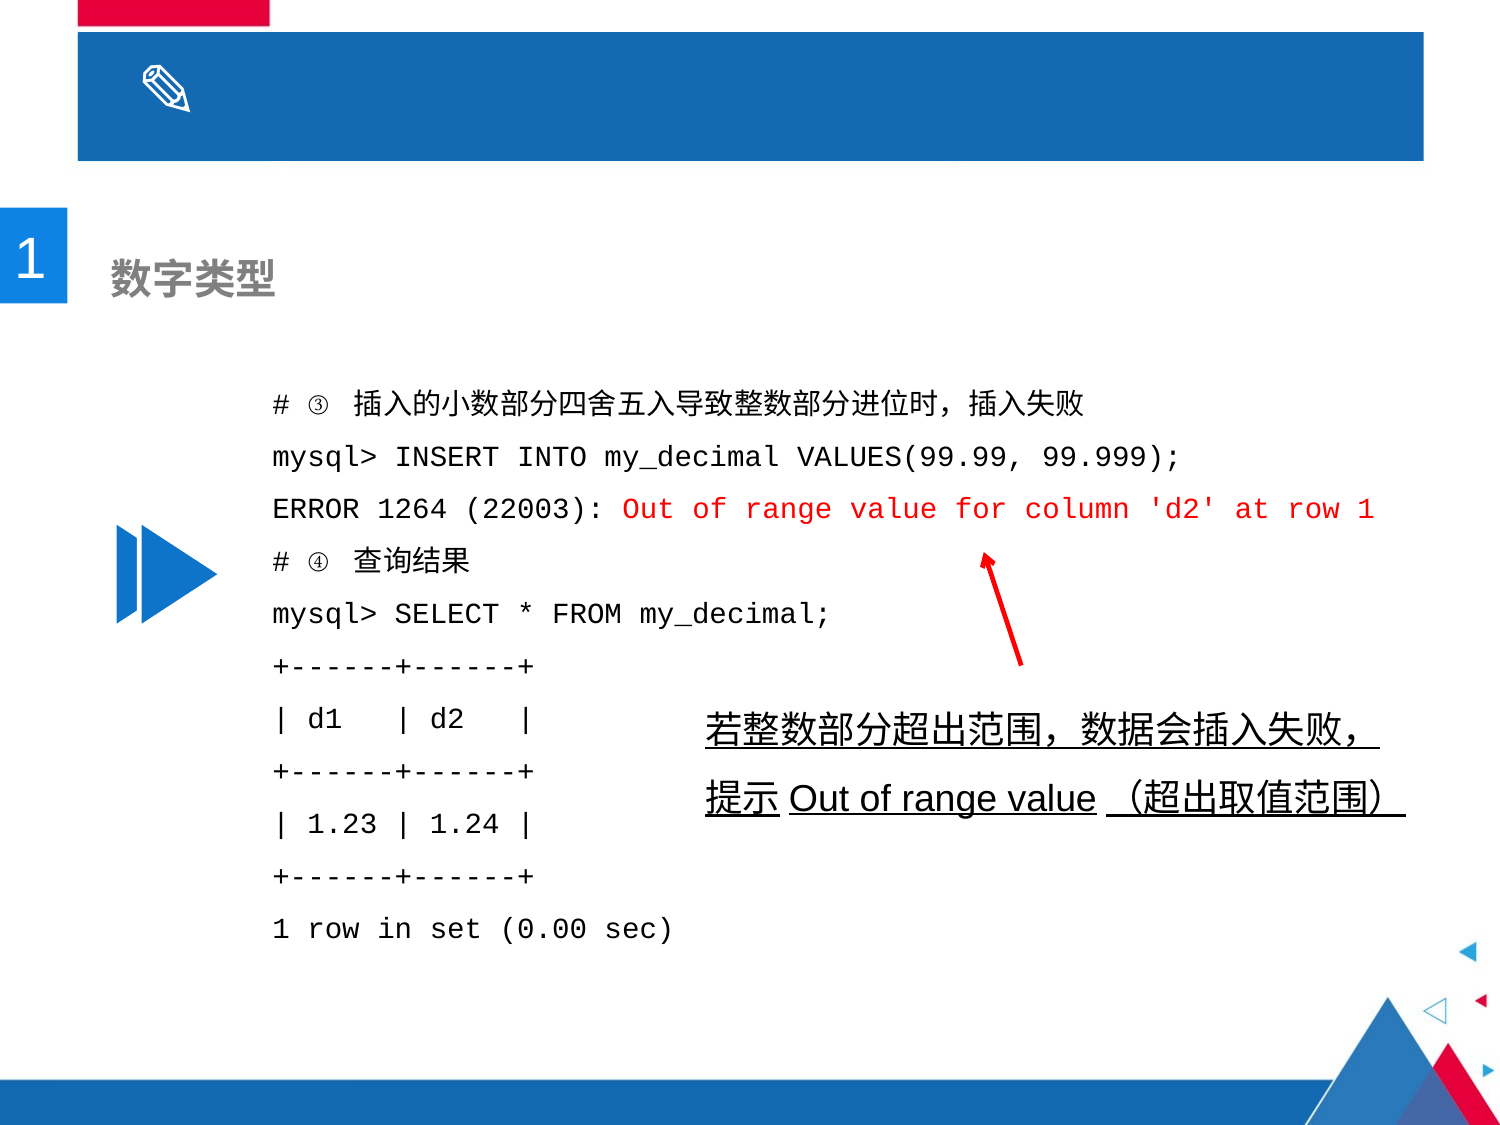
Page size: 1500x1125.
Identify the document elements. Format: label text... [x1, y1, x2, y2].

text_box # ③ 插入的小数部分四舍五入导致整数部分进位时，插入失败 mysql> INSERT INTO my_decimal VALUES(99.99, 99.999); ERROR 1264 (22003): Out of range value for column 'd2' at row 1 # ④ 查询结果 mysql> SELECT * FROM my_decimal; +------+------+ | d1 | d2 | +------+------+ | 1.23 | 1.24 | +------+------+ 1 row in set (0.00 sec) [219, 360, 1404, 952]
picture [0, 0, 1500, 1125]
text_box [690, 551, 1441, 819]
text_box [0, 207, 68, 304]
text_box 数字类型 [70, 245, 842, 310]
title 3.1 数据类型 [271, 25, 1046, 153]
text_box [114, 520, 223, 629]
